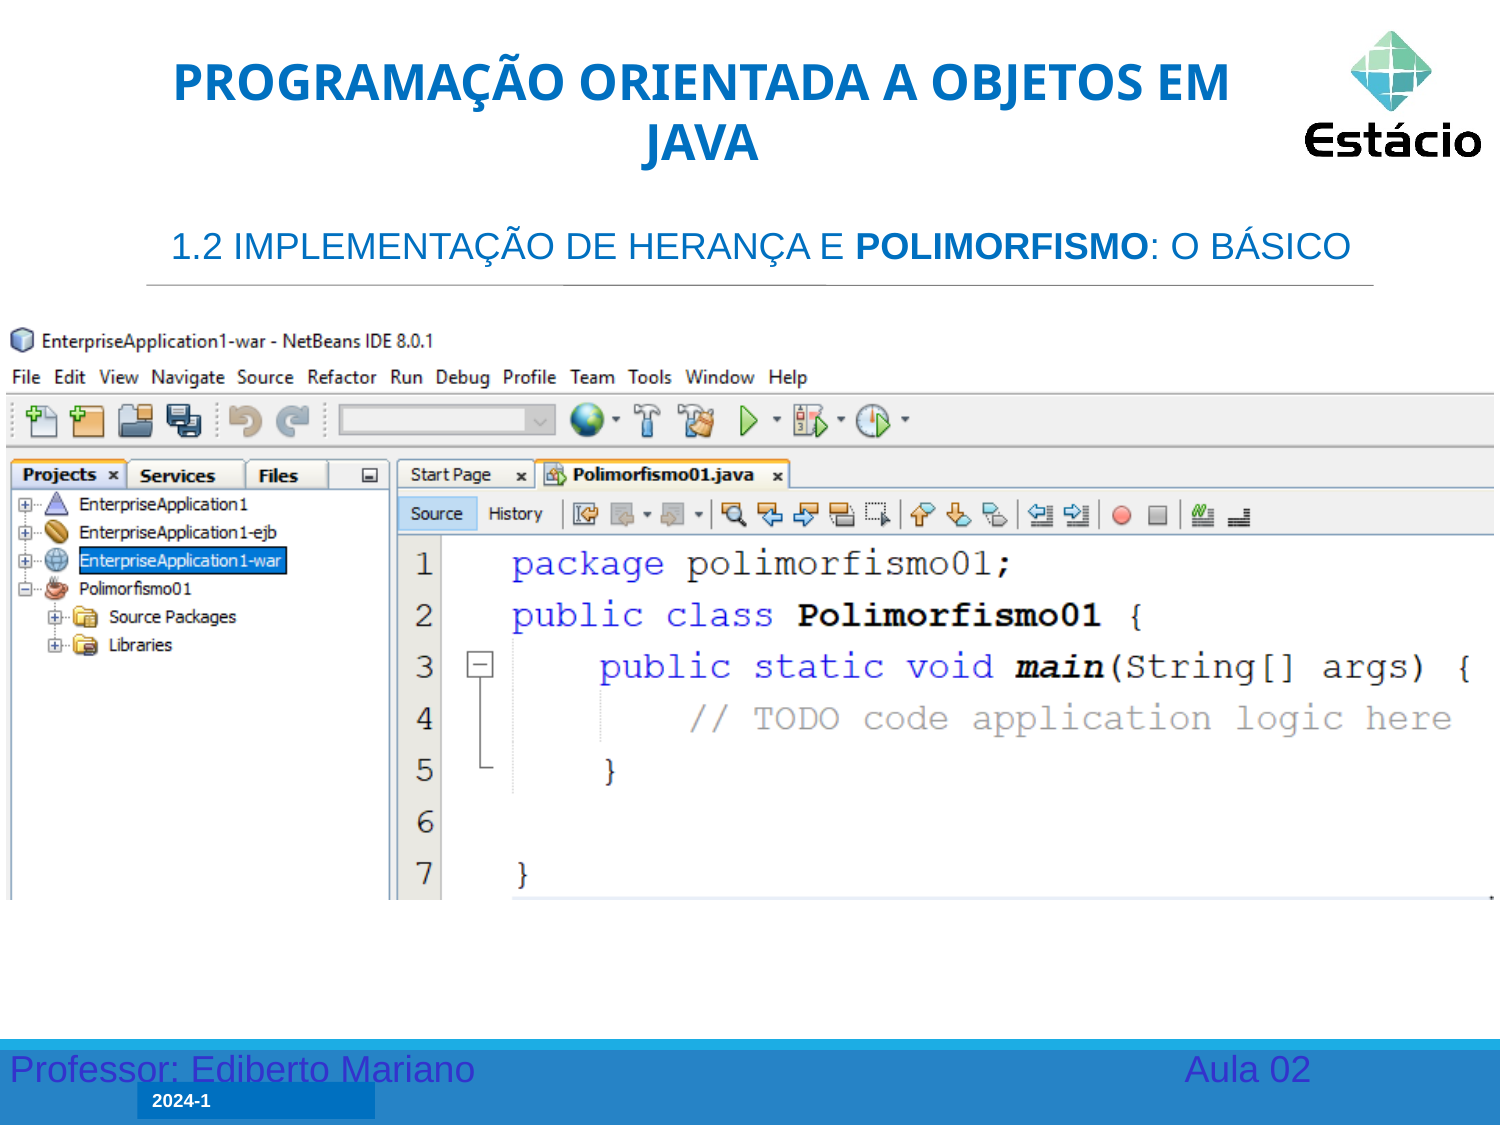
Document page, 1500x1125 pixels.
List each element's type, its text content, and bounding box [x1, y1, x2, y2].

picture [6, 323, 1494, 900]
text_box PROGRAMAÇÃO ORIENTADA A OBJETOS EM JAVA [155, 99, 1250, 179]
picture [1305, 29, 1481, 157]
text_box 1.2 IMPLEMENTAÇÃO DE HERANÇA E POLIMORFISMO: O BÁSICO [155, 214, 1456, 275]
